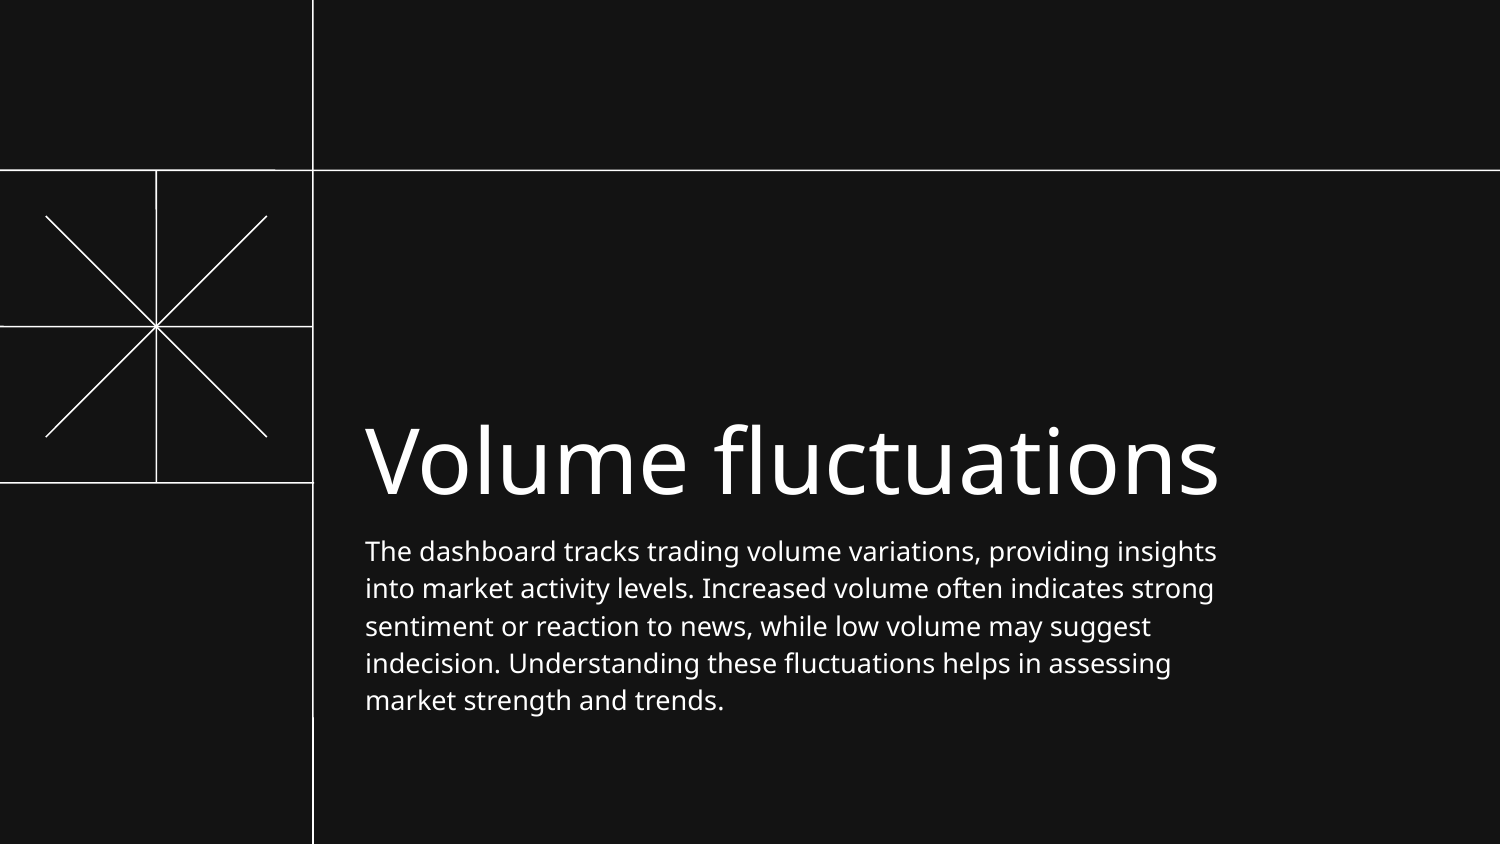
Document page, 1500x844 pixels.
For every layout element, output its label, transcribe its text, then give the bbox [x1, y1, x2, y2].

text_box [0, 169, 313, 483]
subtitle The dashboard tracks trading volume variations, providing insights into market activity levels. Increased volume often indicates strong sentiment or reaction to news, while low volume may suggest indecision. Understanding these fluctuations helps in assessing market strength and trends. [350, 517, 1264, 735]
title Volume fluctuations [350, 281, 1264, 517]
